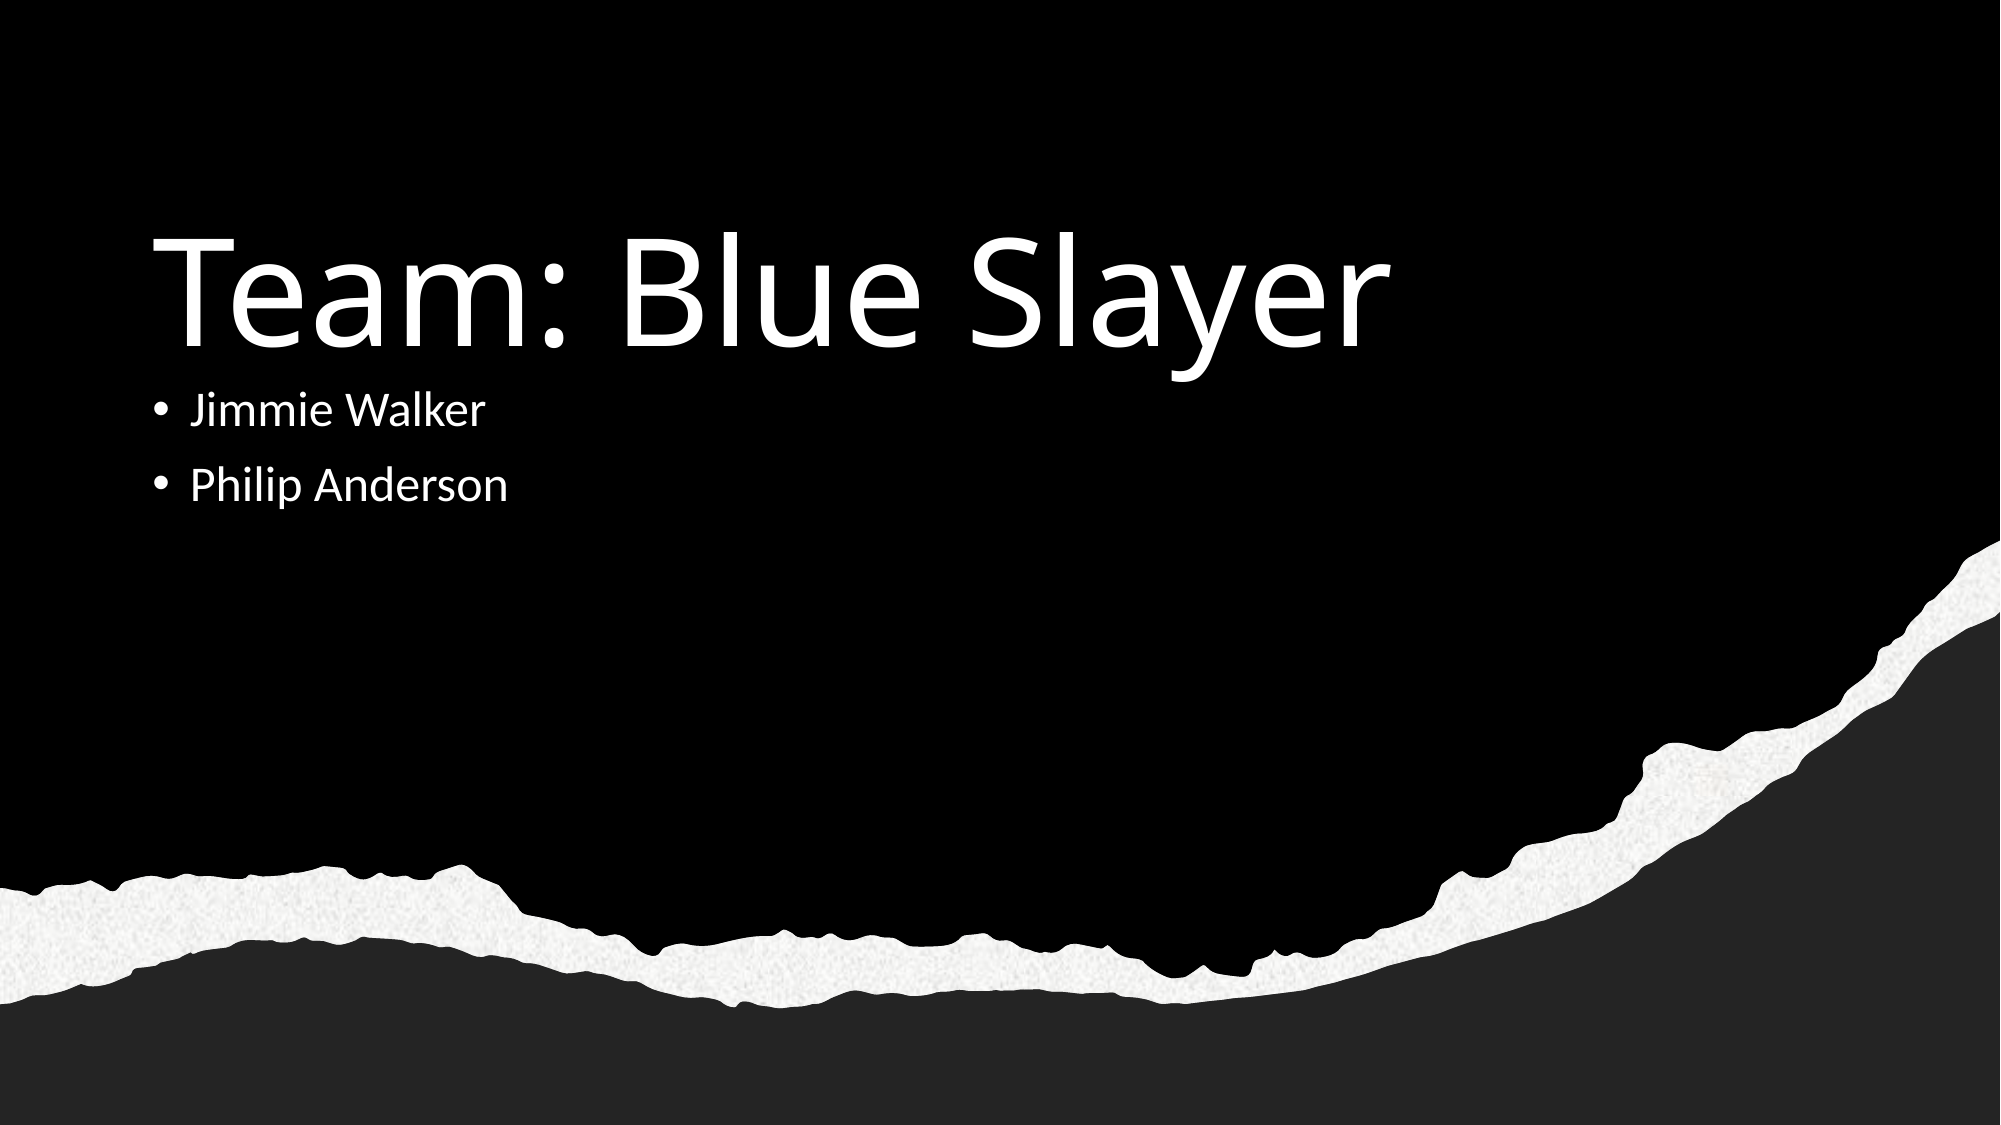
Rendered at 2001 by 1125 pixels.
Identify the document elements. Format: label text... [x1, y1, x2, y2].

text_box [0, 540, 2000, 1125]
title Team: Blue Slayer [137, 183, 1432, 387]
text_box [0, 0, 2000, 540]
list Jimmie Walker Philip Anderson [137, 376, 1290, 540]
